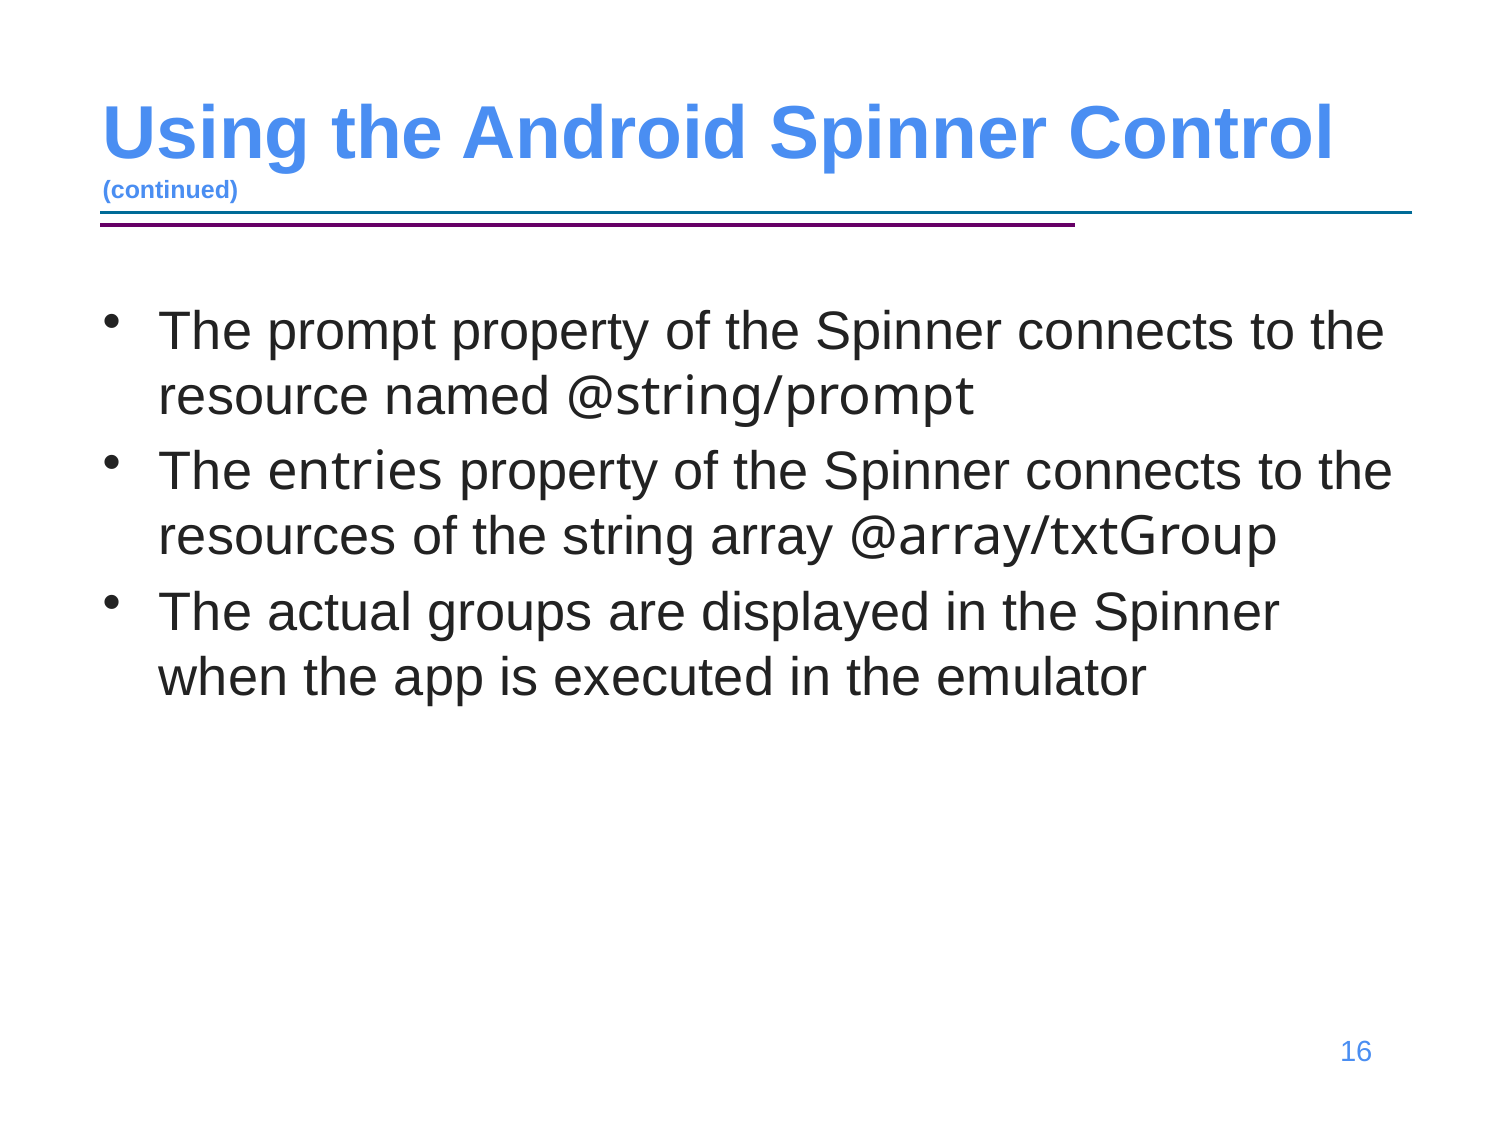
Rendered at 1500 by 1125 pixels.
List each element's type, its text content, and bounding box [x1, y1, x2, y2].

slide_number 16 [1074, 1025, 1388, 1100]
title Using the Android Spinner Control (continued) [87, 49, 1413, 238]
list The prompt property of the Spinner connects to the resource named @string/prompt The entries property of the Spinner connects to the resources of the string array @array/txtGroup The actual groups are displayed in the Spinner when the app is executed in the emulator [87, 287, 1413, 1026]
